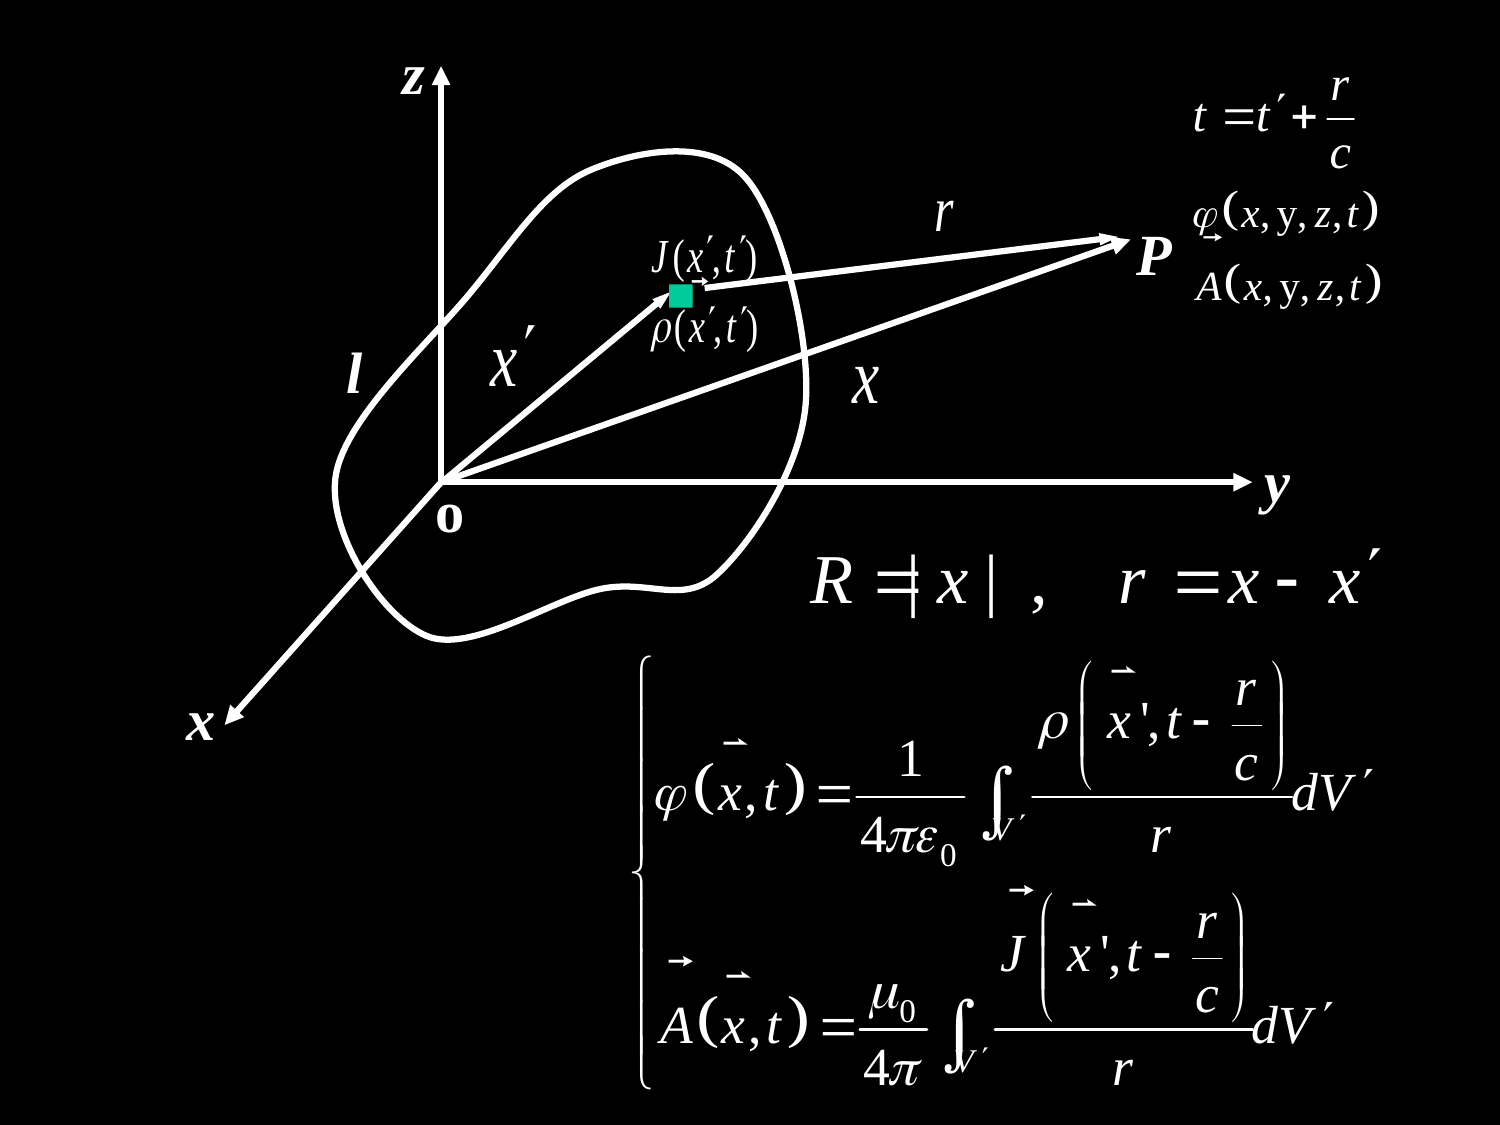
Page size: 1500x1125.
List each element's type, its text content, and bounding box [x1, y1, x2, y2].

text_box [876, 238, 1131, 329]
text_box [224, 571, 362, 725]
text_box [1186, 184, 1387, 323]
text_box x [185, 682, 216, 753]
text_box [779, 239, 841, 277]
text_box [478, 314, 545, 407]
text_box [791, 272, 921, 353]
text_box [619, 645, 1479, 1102]
text_box P [1135, 217, 1172, 288]
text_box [926, 172, 969, 243]
text_box y [1264, 443, 1291, 514]
text_box [334, 151, 807, 640]
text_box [643, 219, 766, 362]
text_box [434, 66, 622, 324]
text_box z [402, 36, 426, 107]
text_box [1186, 54, 1365, 180]
text_box o [435, 473, 465, 544]
text_box [783, 313, 1253, 489]
text_box l [346, 334, 364, 405]
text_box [840, 330, 892, 424]
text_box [796, 538, 1391, 633]
text_box [769, 234, 1119, 281]
